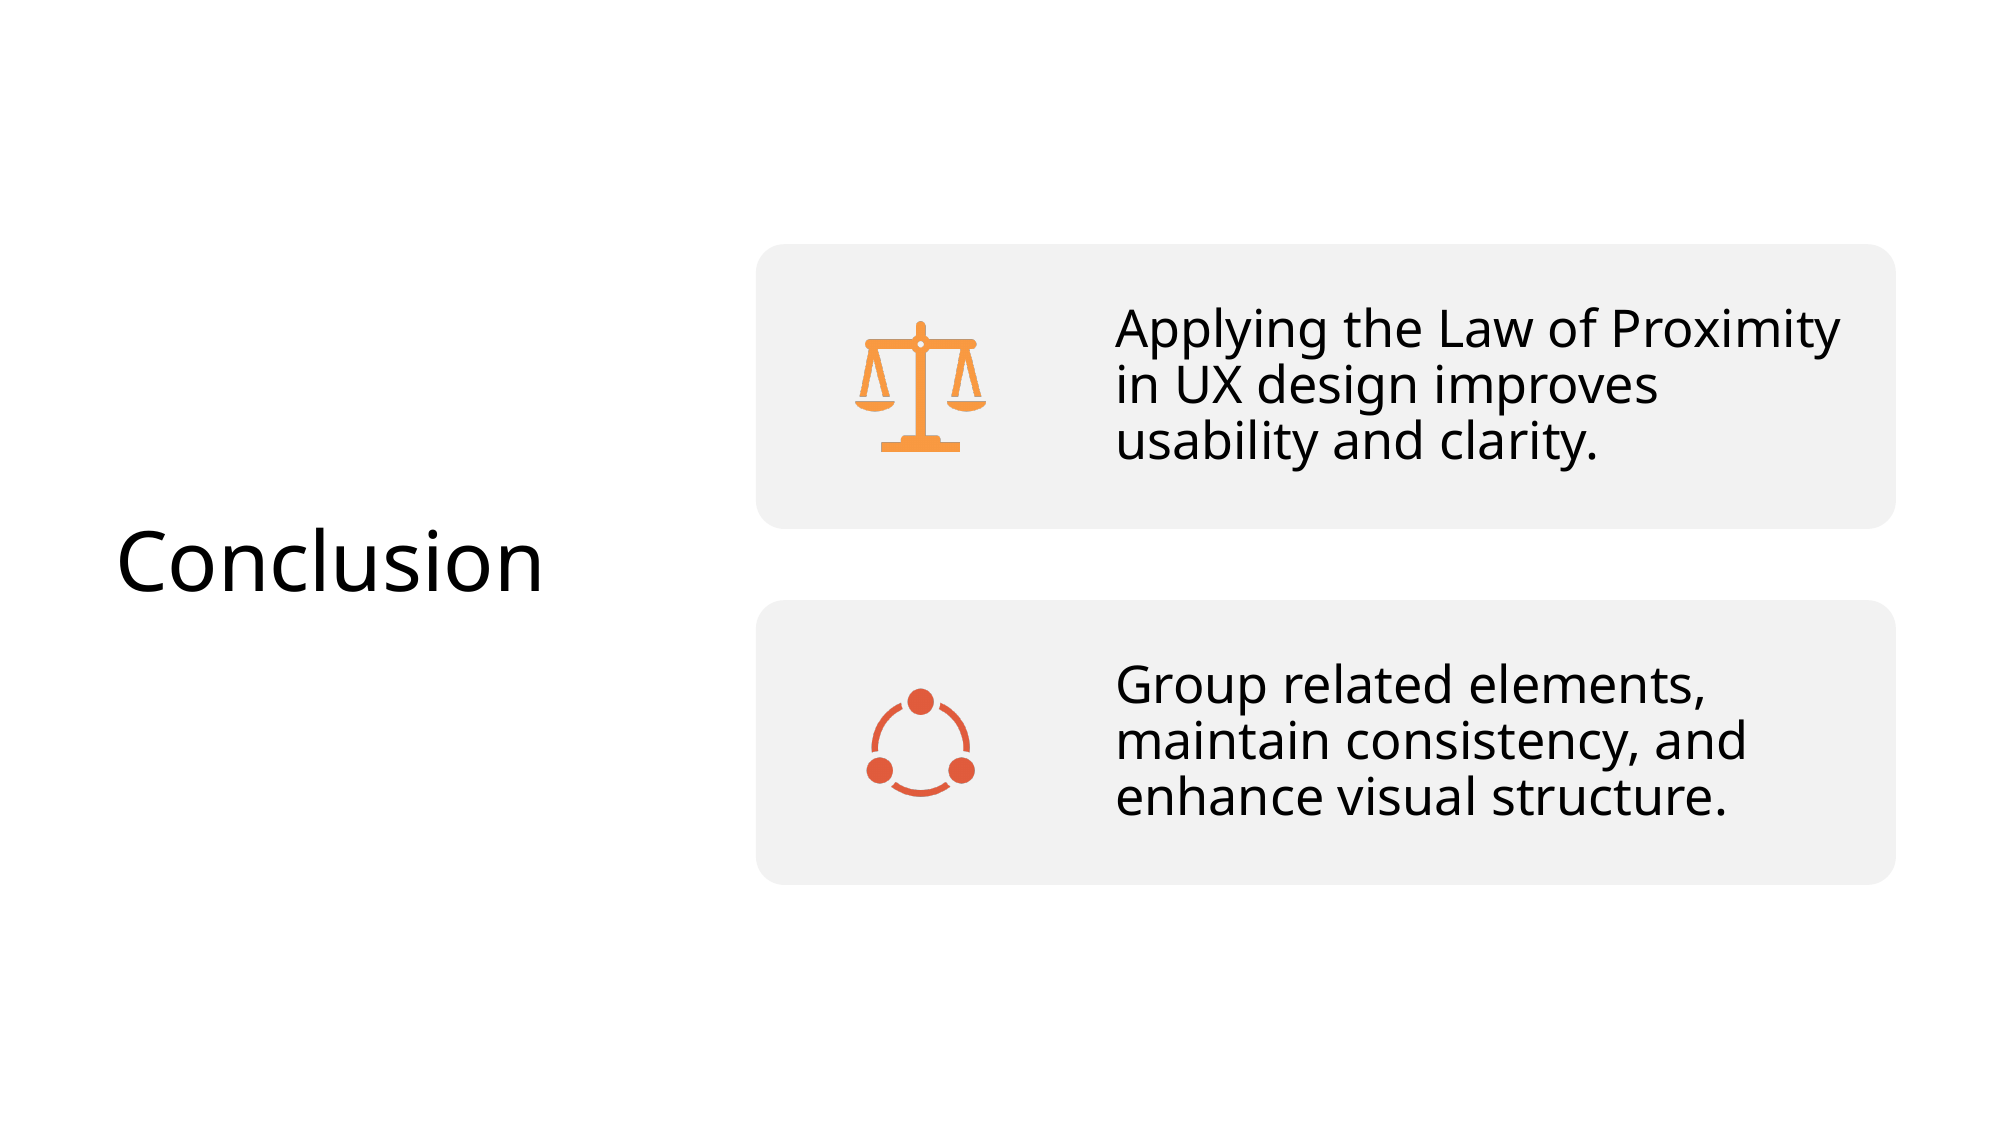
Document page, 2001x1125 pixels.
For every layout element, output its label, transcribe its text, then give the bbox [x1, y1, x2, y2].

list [755, 89, 1897, 1040]
title Conclusion [100, 90, 674, 1040]
